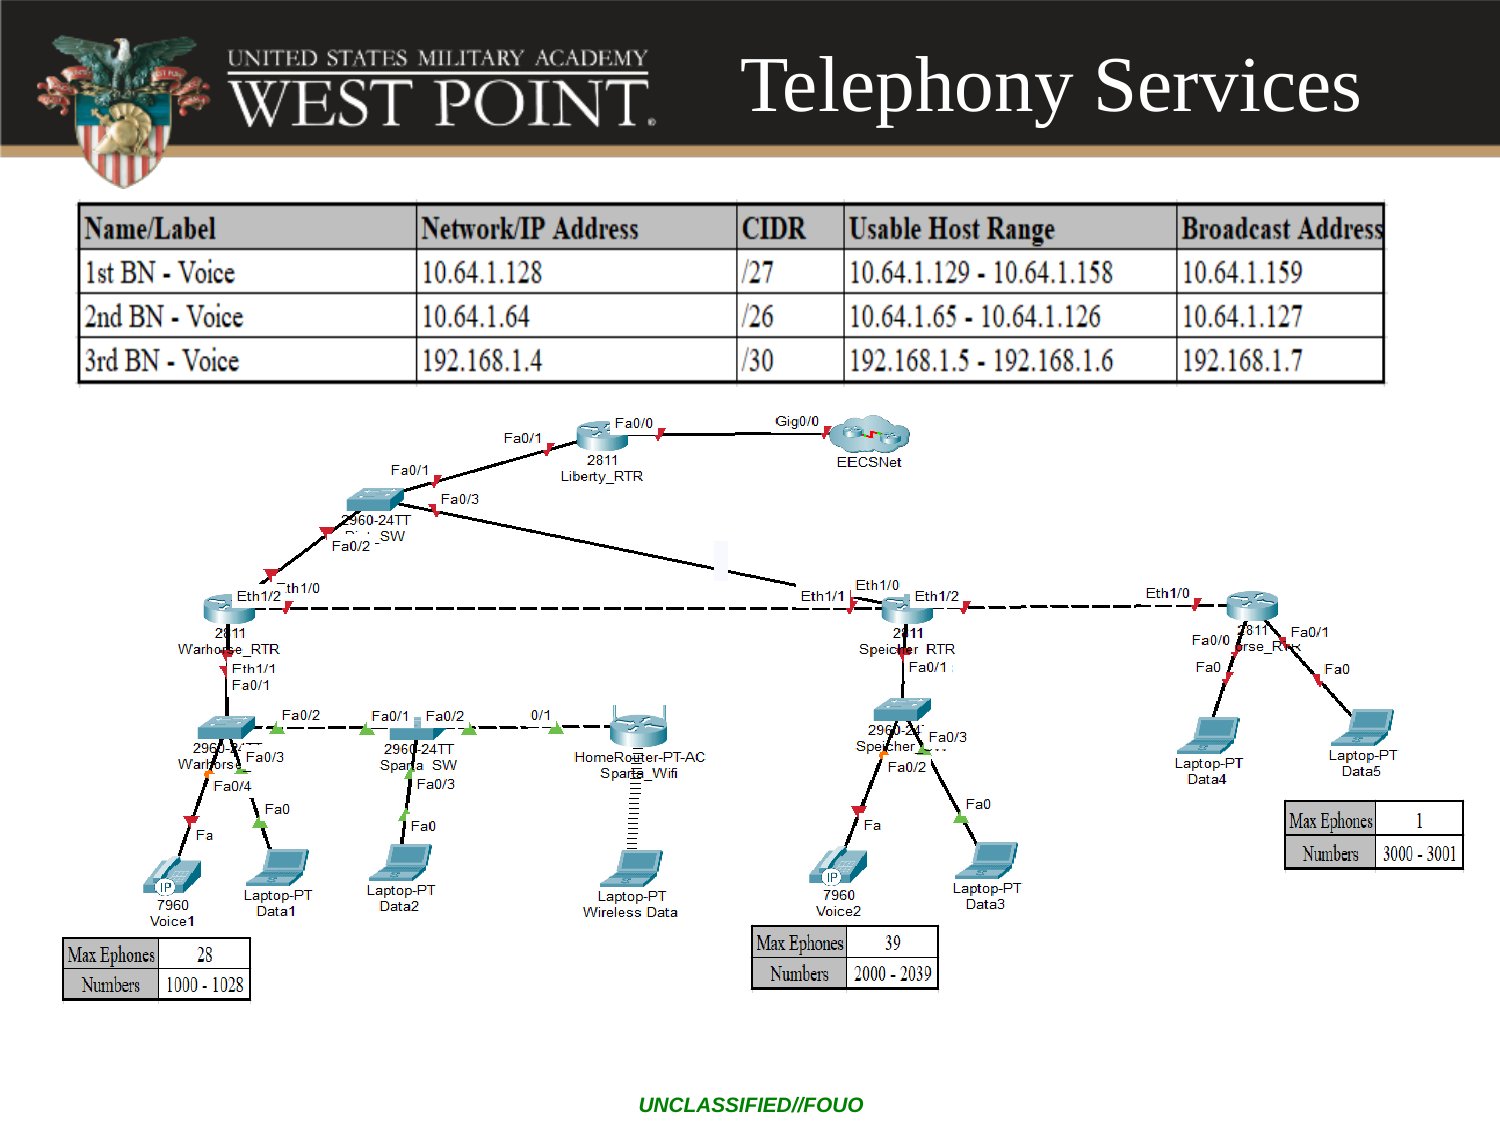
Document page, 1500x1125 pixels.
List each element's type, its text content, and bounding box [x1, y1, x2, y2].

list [74, 199, 1388, 388]
list Telephony Services [725, 24, 1463, 121]
picture [0, 0, 1500, 189]
picture [61, 387, 1466, 1004]
